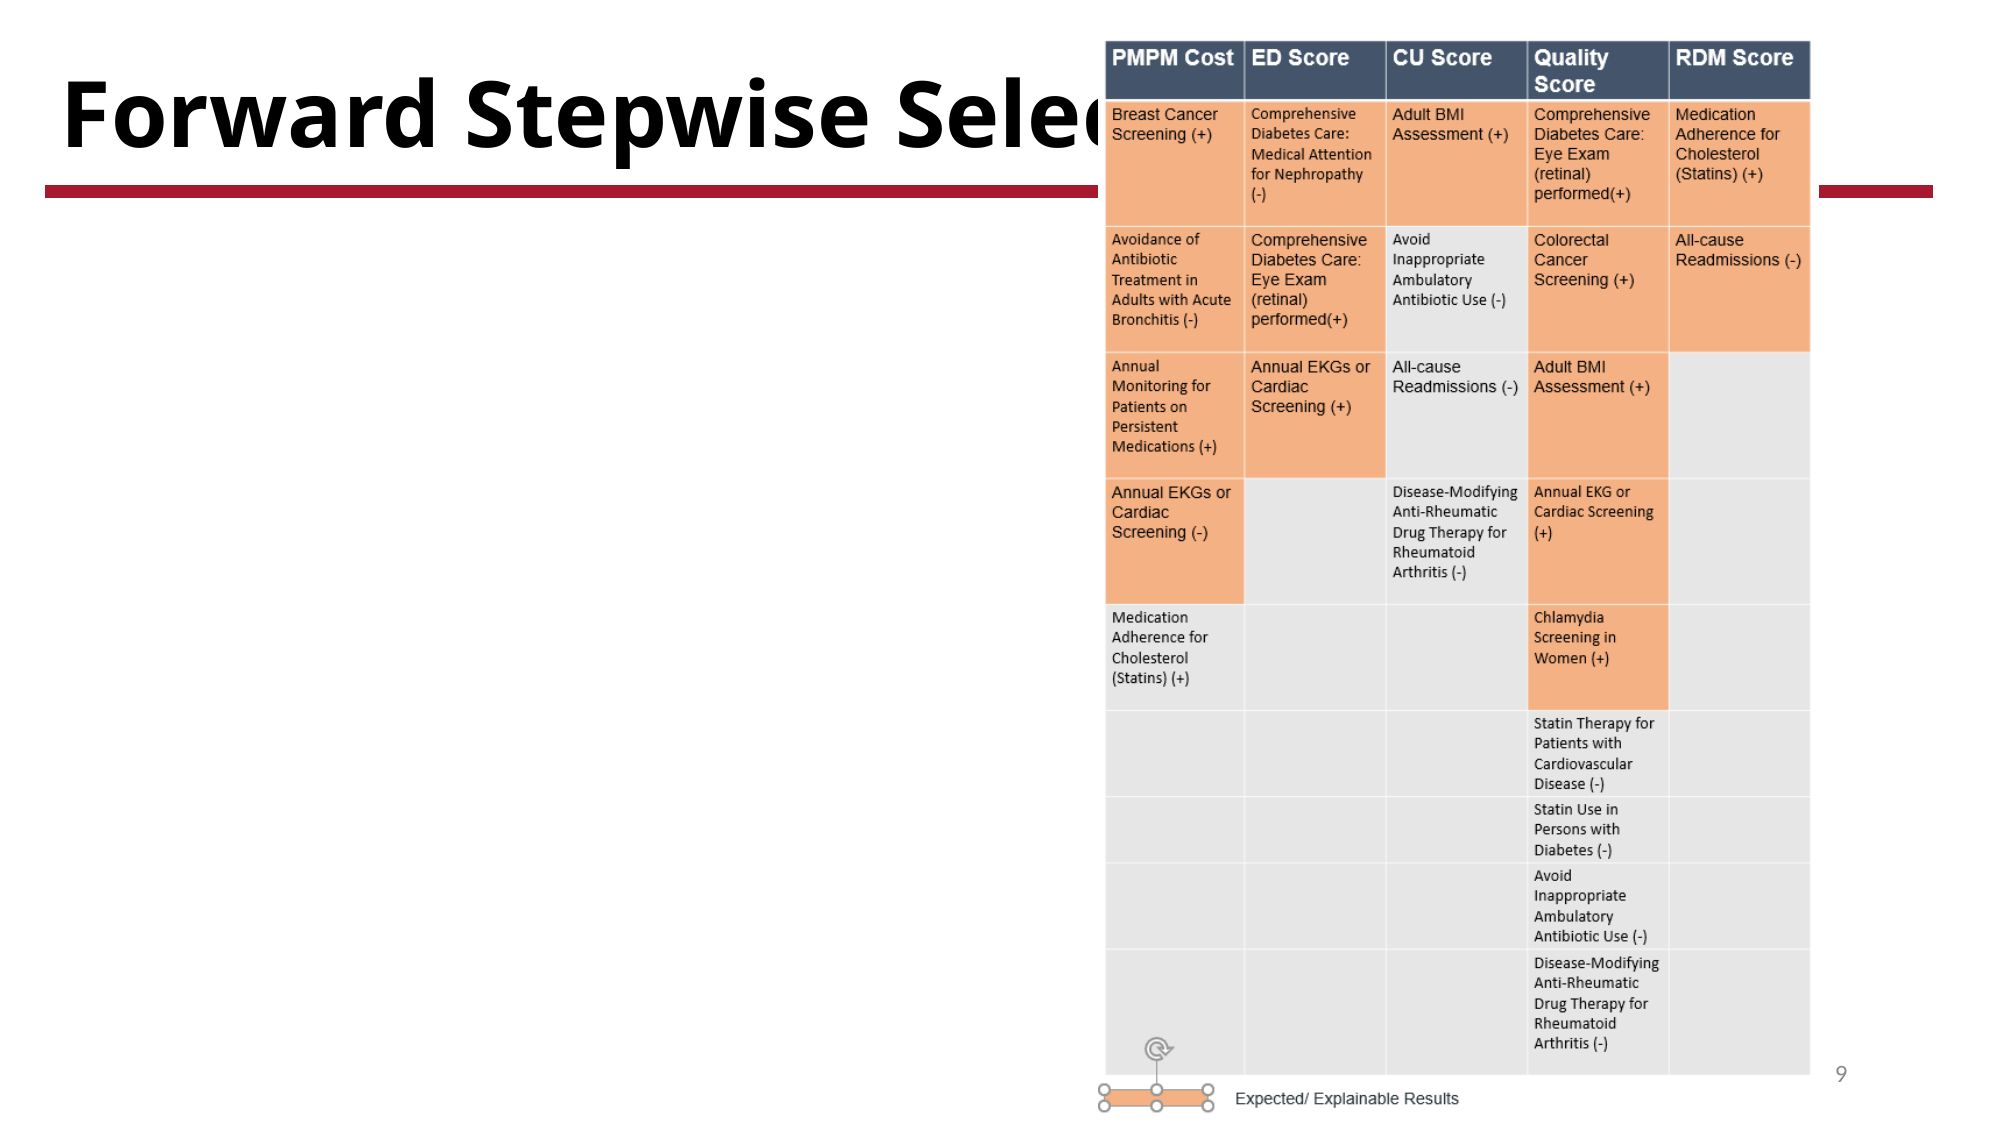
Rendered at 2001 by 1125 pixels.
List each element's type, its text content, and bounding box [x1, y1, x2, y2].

text_box [45, 185, 1098, 197]
text_box [1819, 185, 1932, 197]
title Forward Stepwise Selection [45, 49, 1098, 185]
slide_number 9 [1819, 1042, 1863, 1103]
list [1098, 34, 1819, 1116]
